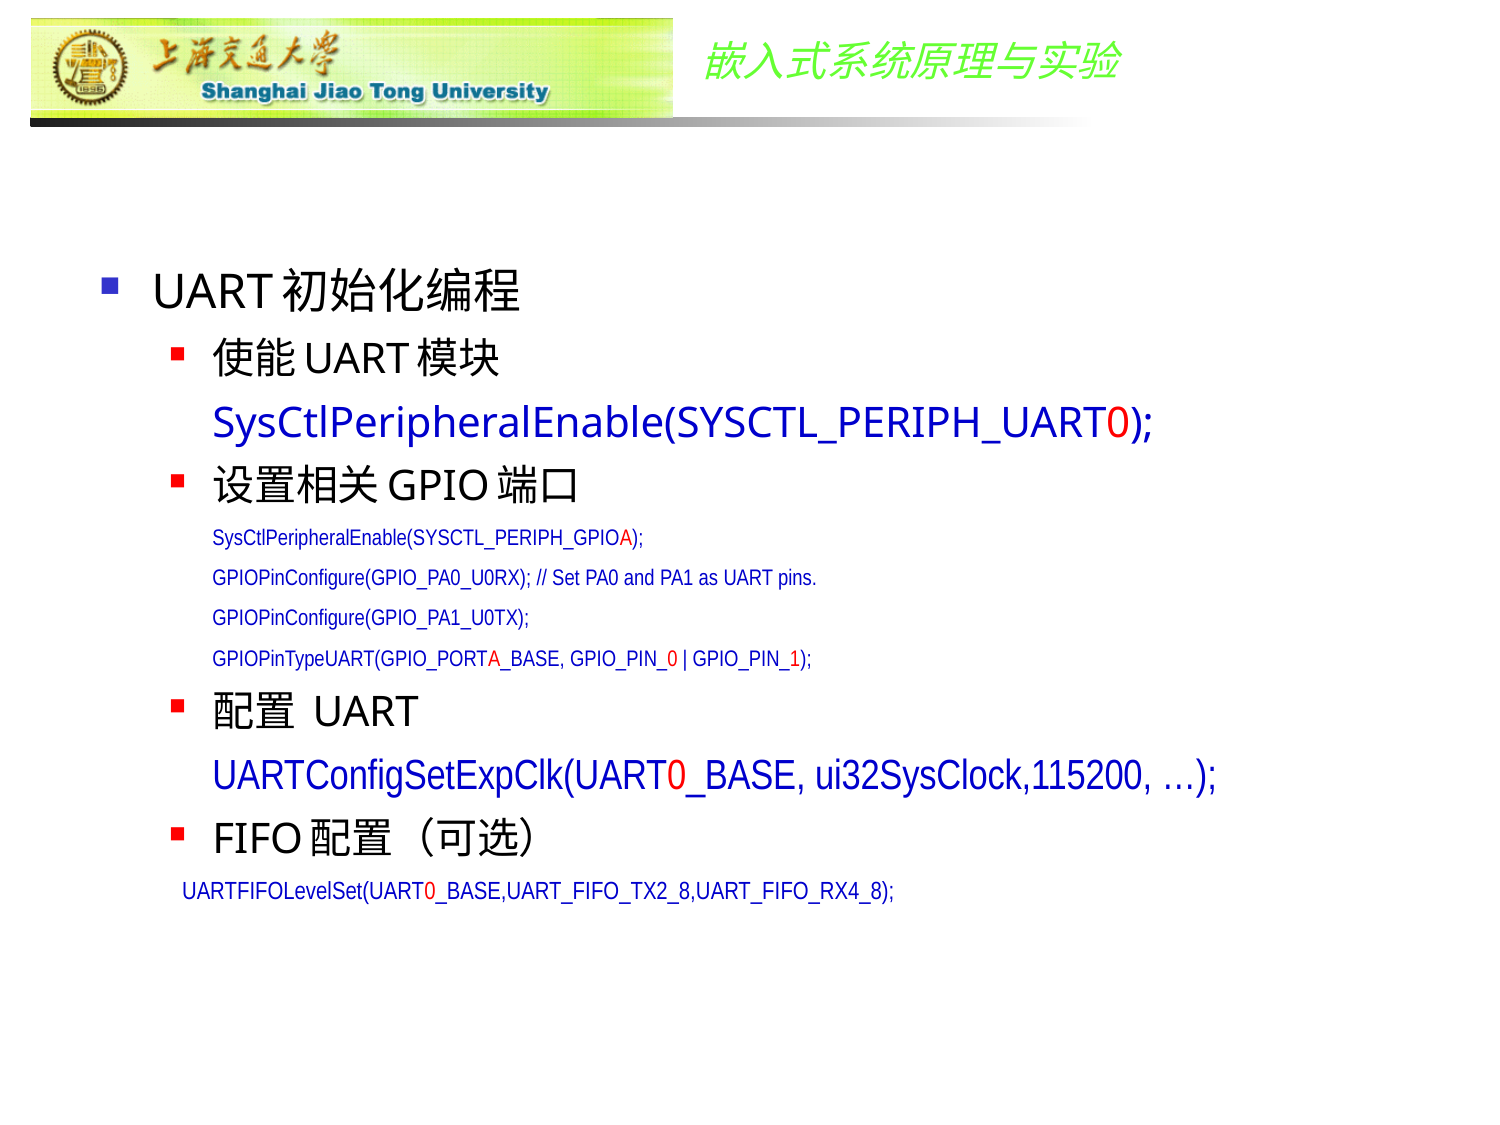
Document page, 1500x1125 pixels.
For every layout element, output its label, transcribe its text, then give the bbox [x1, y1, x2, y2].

list UART初始化编程 使能UART模块 SysCtlPeripheralEnable(SYSCTL_PERIPH_UART0); 设置相关GPIO端口 SysCtlPeripheralEnable(SYSCTL_PERIPH_GPIOA); GPIOPinConfigure(GPIO_PA0_U0RX); // Set PA0 and PA1 as UART pins. GPIOPinConfigure(GPIO_PA1_U0TX); GPIOPinTypeUART(GPIO_PORTA_BASE, GPIO_PIN_0 | GPIO_PIN_1); 配置 UART UARTConfigSetExpClk(UART0_BASE, ui32SysClock,115200, …); FIFO配置（可选） UARTFIFOLevelSet(UART0_BASE,UART_FIFO_TX2_8,UART_FIFO_RX4_8); [84, 253, 1416, 919]
picture [31, 18, 673, 118]
